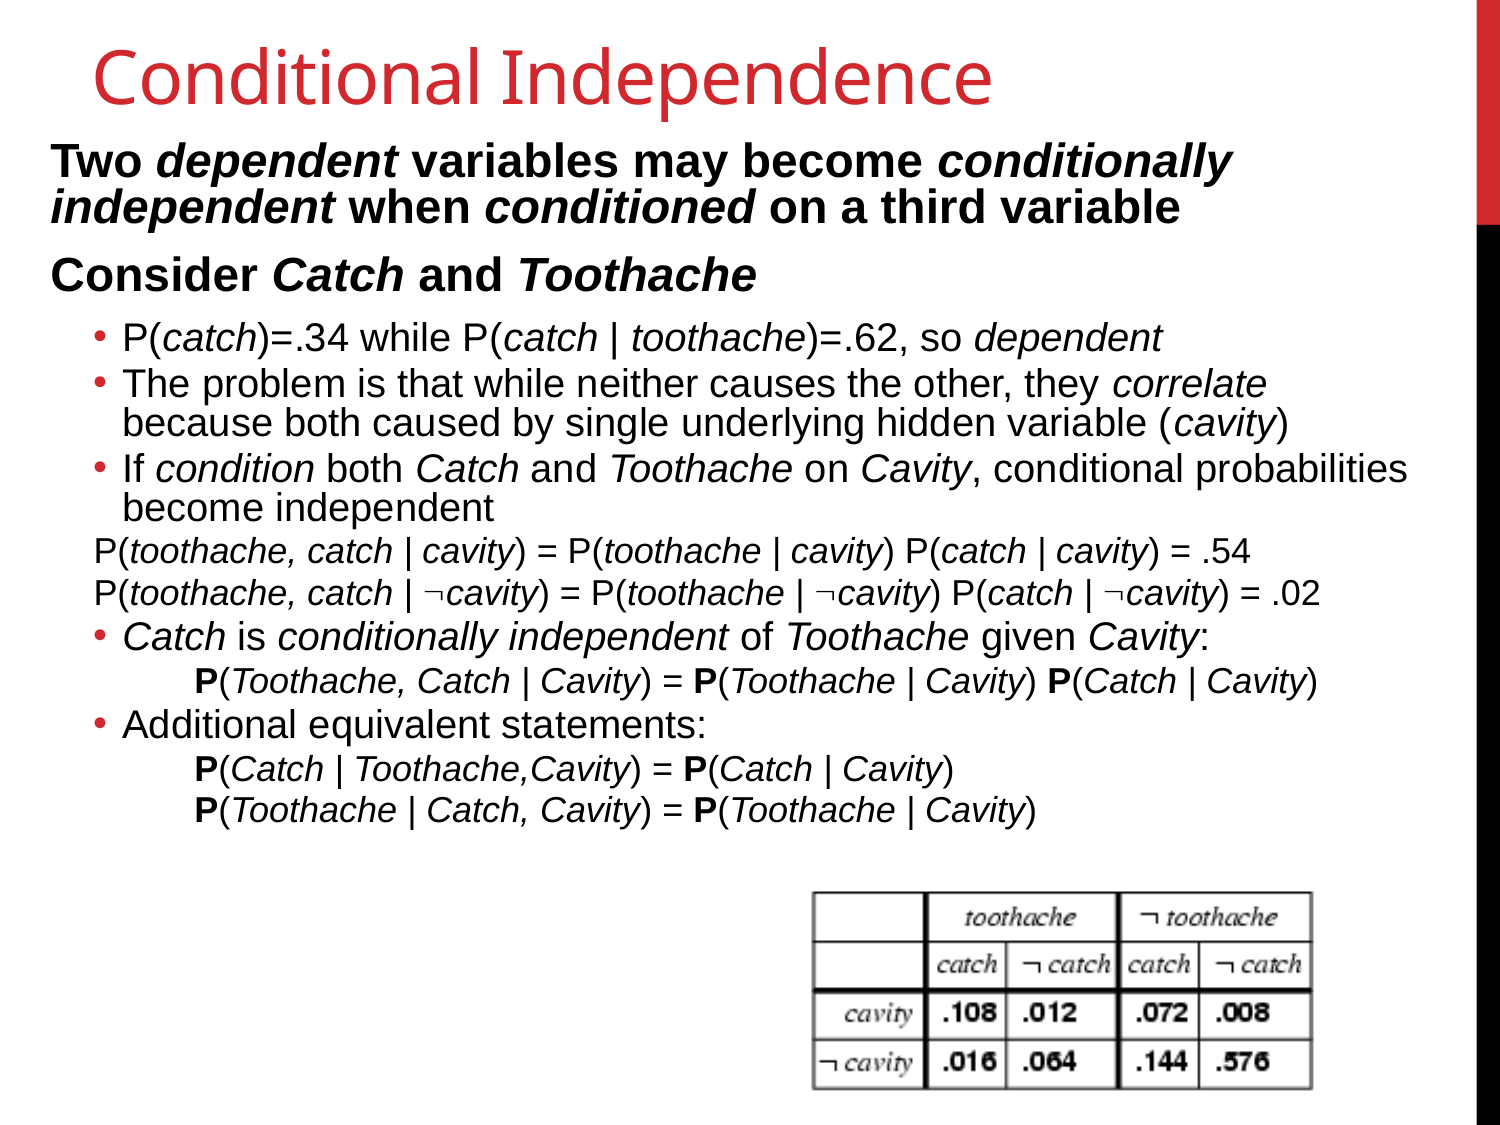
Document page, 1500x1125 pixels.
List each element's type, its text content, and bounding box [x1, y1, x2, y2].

picture [807, 889, 1316, 1095]
list Two dependent variables may become conditionally independent when conditioned on a third variable Consider Catch and Toothache P(catch)=.34 while P(catch | toothache)=.62, so dependent The problem is that while neither causes the other, they correlate because both caused by single underlying hidden variable (cavity) If condition both Catch and Toothache on Cavity, conditional probabilities become independent P(toothache, catch | cavity) = P(toothache | cavity) P(catch | cavity) = .54 P(toothache, catch | cavity) = P(toothache | cavity) P(catch | cavity) = .02 Catch is conditionally independent of Toothache given Cavity: P(Toothache, Catch | Cavity) = P(Toothache | Cavity) P(Catch | Cavity) Additional equivalent statements: P(Catch | Toothache,Cavity) = P(Catch | Cavity) P(Toothache | Catch, Cavity) = P(Toothache | Cavity) [35, 133, 1433, 844]
title Conditional Independence [76, 0, 1352, 128]
